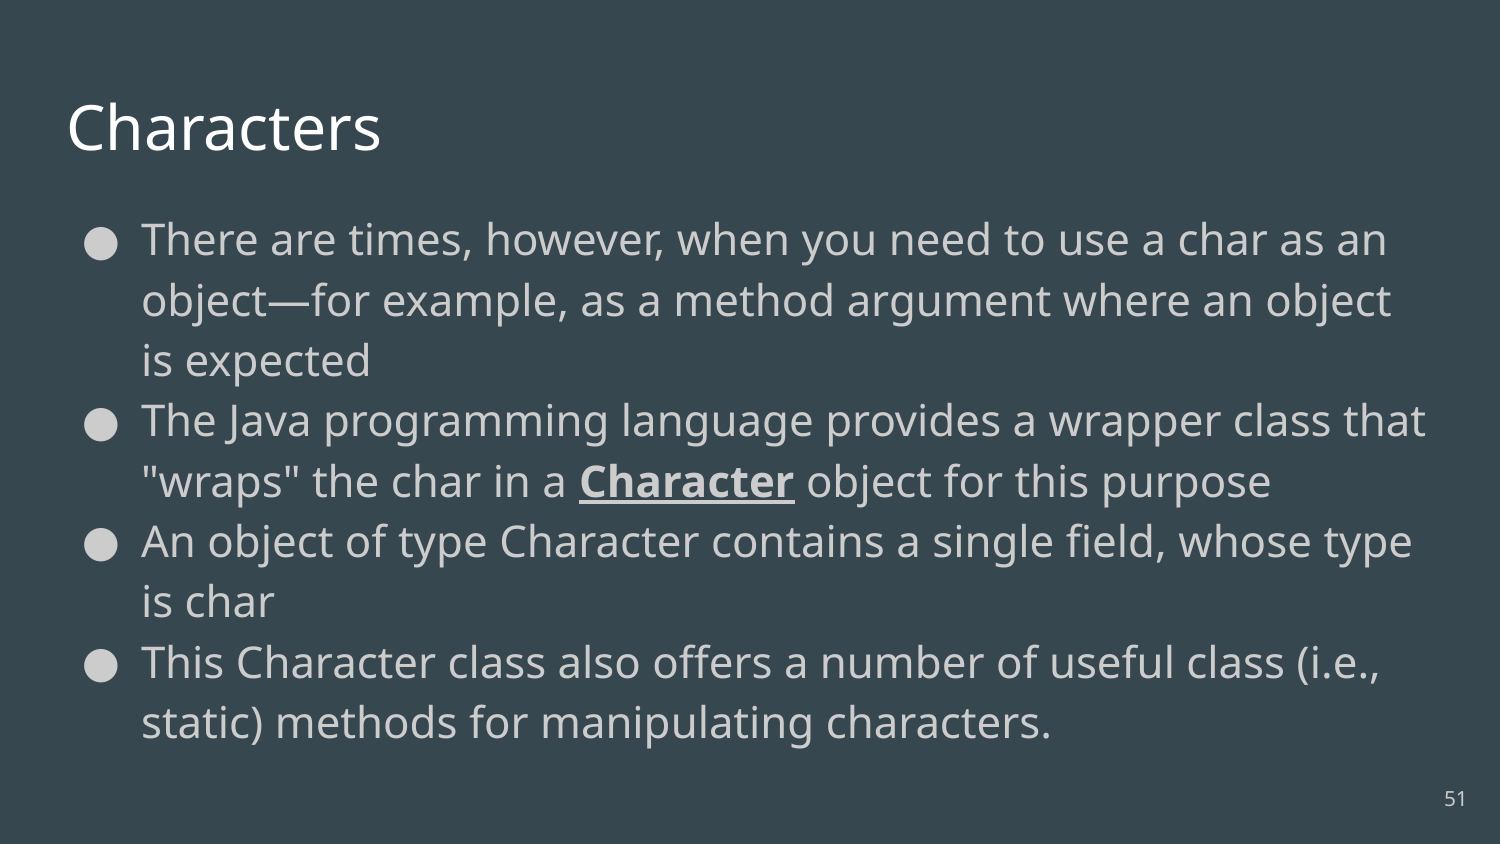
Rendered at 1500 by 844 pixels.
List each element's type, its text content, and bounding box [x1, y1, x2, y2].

slide_number ‹#› [1392, 767, 1483, 833]
title Characters [51, 72, 1449, 167]
list There are times, however, when you need to use a char as an object—for example, as a method argument where an object is expected The Java programming language provides a wrapper class that "wraps" the char in a Character object for this purpose An object of type Character contains a single field, whose type is char This Character class also offers a number of useful class (i.e., static) methods for manipulating characters. [51, 189, 1449, 750]
